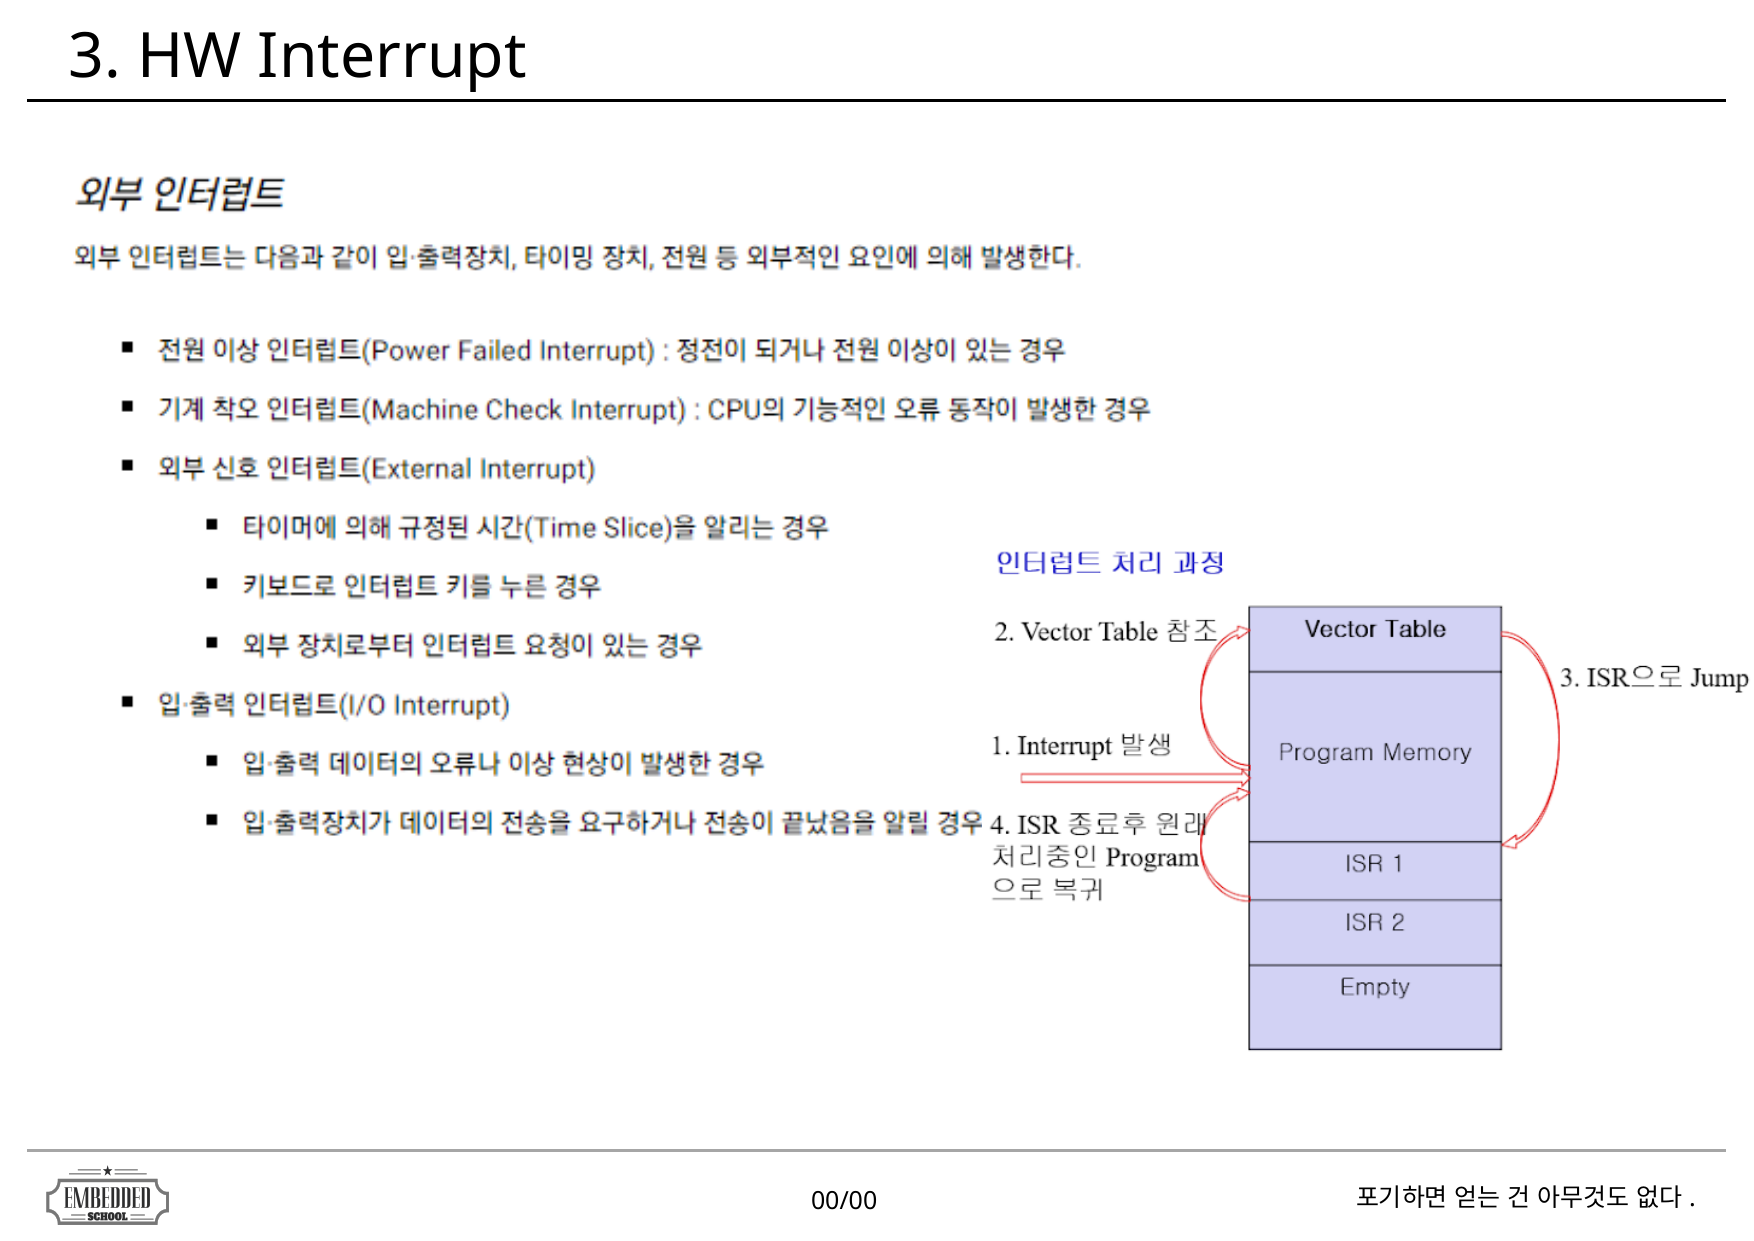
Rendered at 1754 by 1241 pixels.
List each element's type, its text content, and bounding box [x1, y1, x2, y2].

picture [53, 165, 1754, 1055]
picture [27, 1164, 188, 1231]
text_box 3. HW Interrupt [53, 7, 1587, 98]
text_box 00/00 [765, 1177, 923, 1223]
